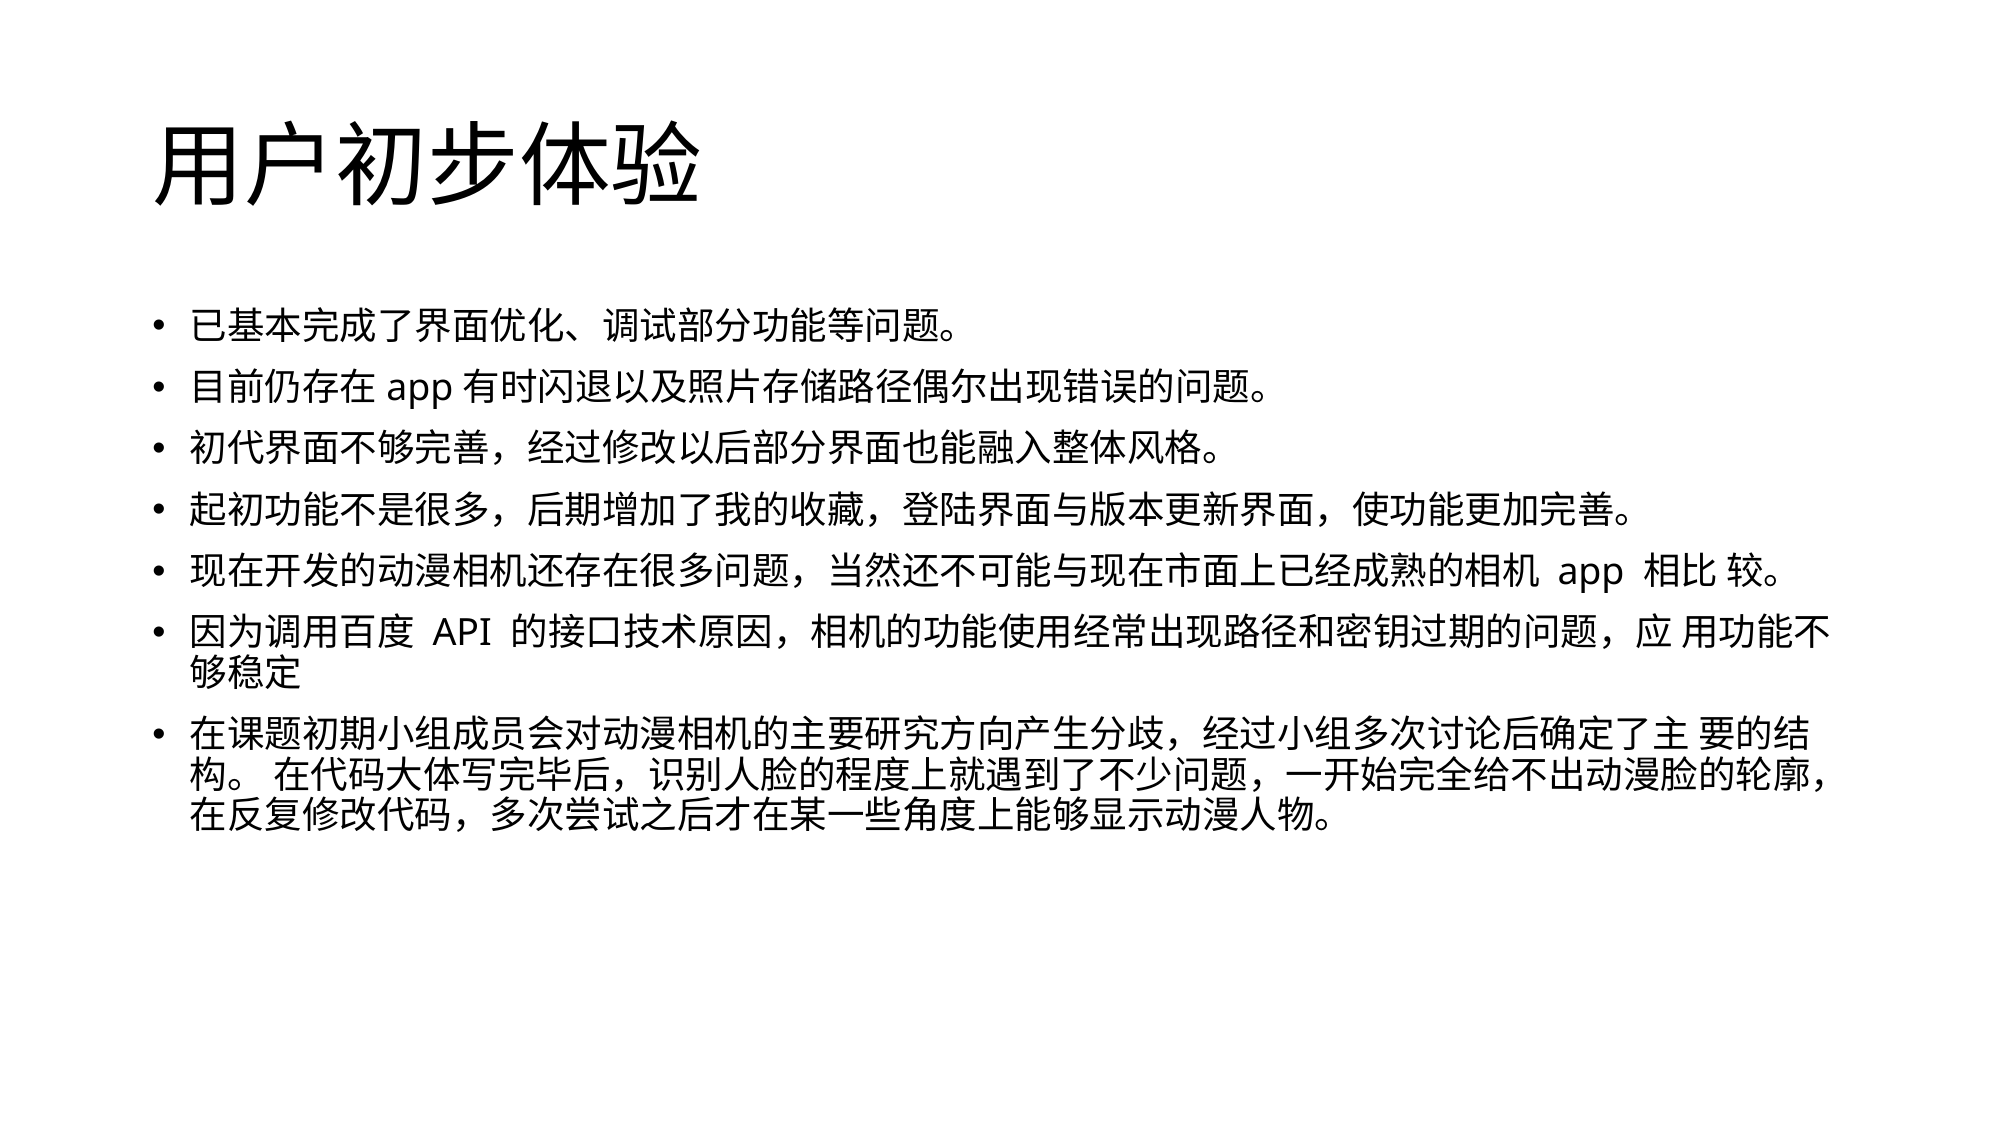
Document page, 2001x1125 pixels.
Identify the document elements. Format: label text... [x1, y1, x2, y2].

list 已基本完成了界面优化、调试部分功能等问题。 目前仍存在app有时闪退以及照片存储路径偶尔出现错误的问题。 初代界面不够完善，经过修改以后部分界面也能融入整体风格。 起初功能不是很多，后期增加了我的收藏，登陆界面与版本更新界面，使功能更加完善。 现在开发的动漫相机还存在很多问题，当然还不可能与现在市面上已经成熟的相机 app 相比 较。 因为调用百度 API 的接口技术原因，相机的功能使用经常出现路径和密钥过期的问题，应 用功能不够稳定 在课题初期小组成员会对动漫相机的主要研究方向产生分歧，经过小组多次讨论后确定了主 要的结构。 在代码大体写完毕后，识别人脸的程度上就遇到了不少问题，一开始完全给不出动漫脸的轮廓，在反复修改代码，多次尝试之后才在某一些角度上能够显示动漫人物。 [137, 299, 1863, 1049]
title 用户初步体验 [137, 59, 1863, 278]
